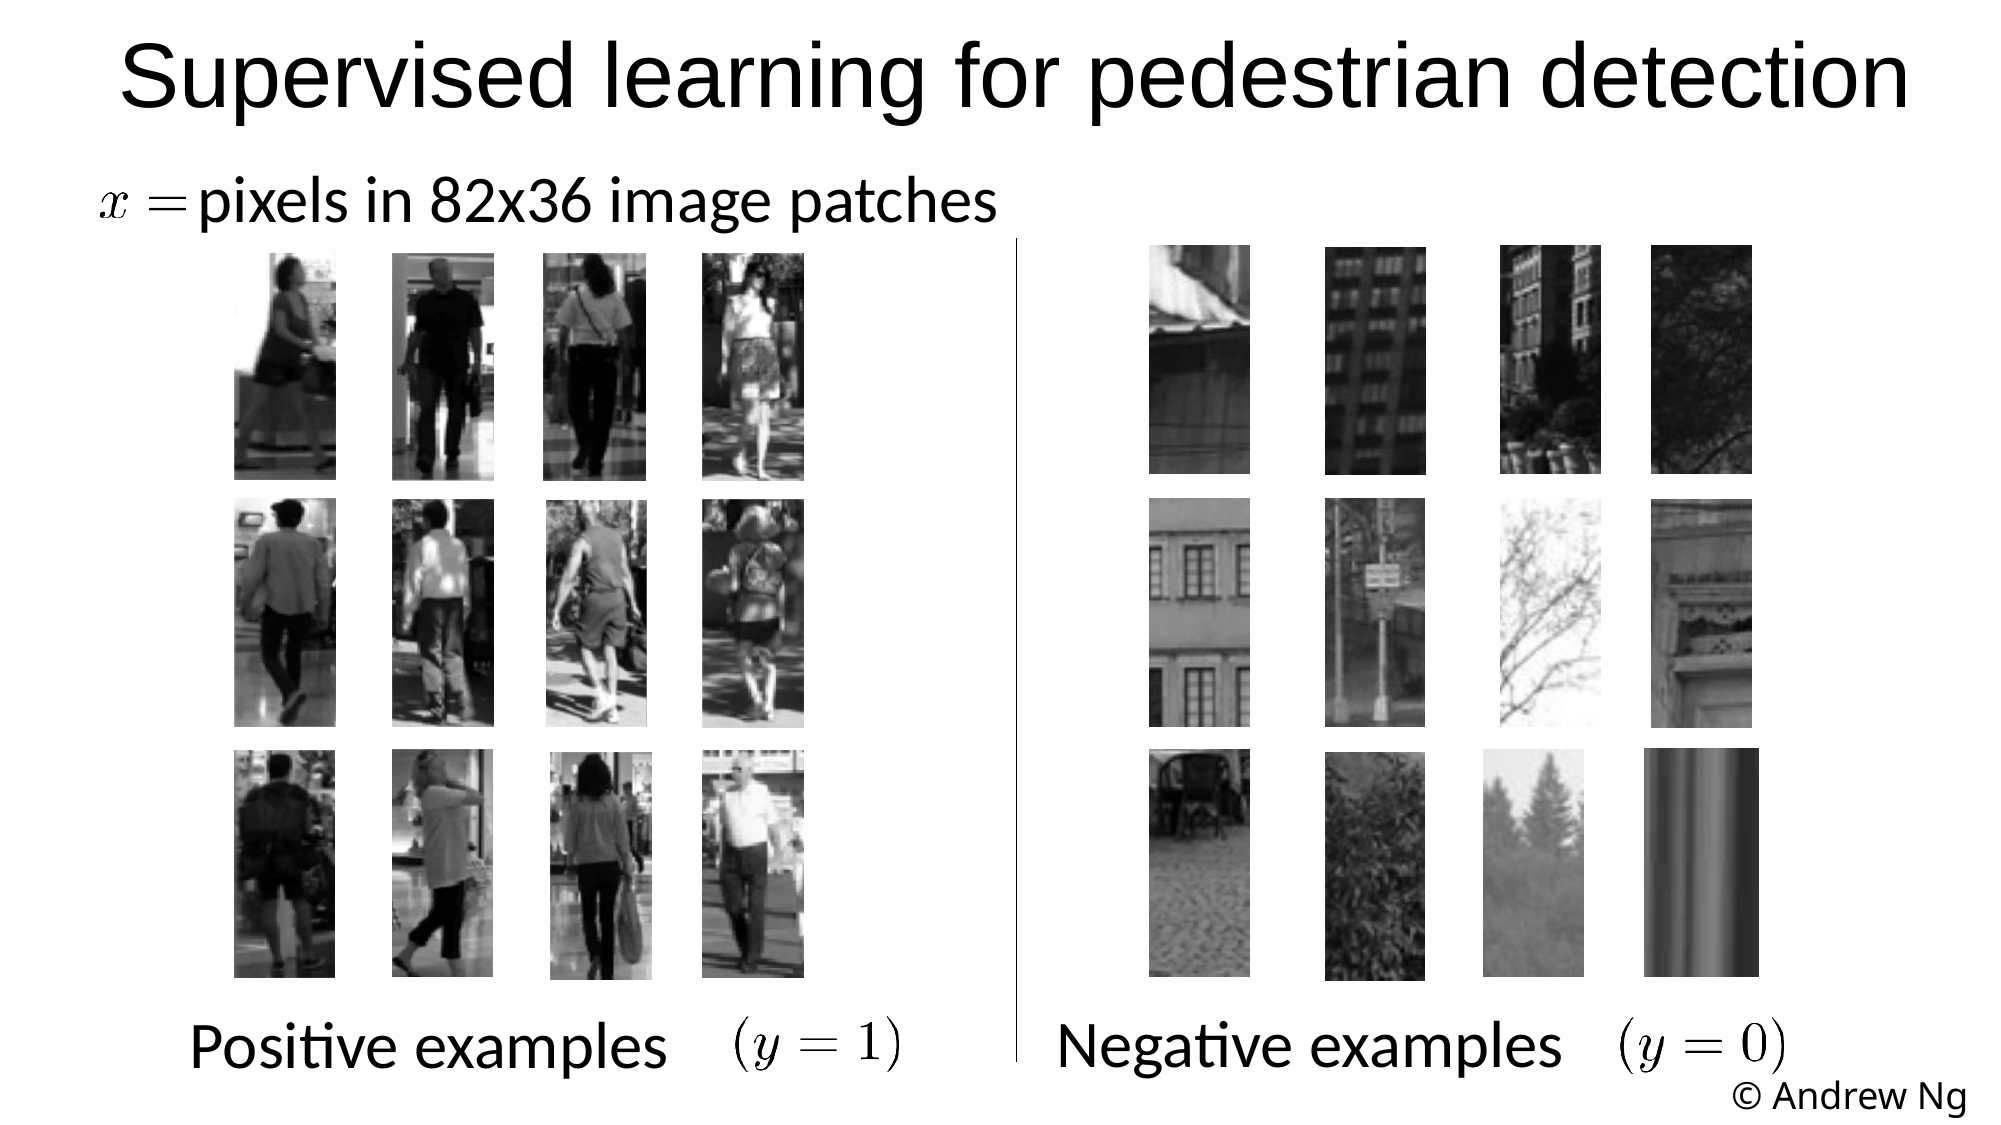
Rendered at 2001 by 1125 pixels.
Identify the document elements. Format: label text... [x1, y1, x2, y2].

picture [734, 1016, 899, 1073]
text_box Negative examples [966, 993, 1684, 1089]
picture [1149, 748, 1251, 978]
picture [1499, 498, 1601, 727]
text_box Supervised learning for pedestrian detection [66, 8, 1967, 134]
text_box pixels in 82x36 image patches [108, 148, 1925, 243]
picture [702, 749, 805, 979]
picture [392, 748, 494, 978]
picture [1149, 245, 1251, 474]
picture [233, 749, 335, 979]
picture [99, 192, 186, 218]
picture [1651, 499, 1753, 728]
picture [1324, 752, 1426, 981]
picture [1499, 245, 1601, 474]
picture [1149, 498, 1251, 727]
picture [233, 252, 336, 480]
picture [1651, 245, 1753, 474]
picture [1325, 246, 1426, 476]
picture [233, 498, 336, 728]
picture [1483, 748, 1584, 978]
picture [1324, 498, 1426, 727]
picture [1644, 748, 1759, 978]
text_box Positive examples [99, 994, 817, 1090]
text_box © Andrew Ng [1699, 1064, 2000, 1125]
picture [702, 253, 805, 481]
picture [392, 252, 494, 482]
picture [546, 500, 649, 727]
picture [702, 499, 805, 728]
picture [1620, 1017, 1784, 1074]
picture [543, 253, 646, 482]
picture [550, 752, 653, 980]
picture [392, 498, 494, 728]
